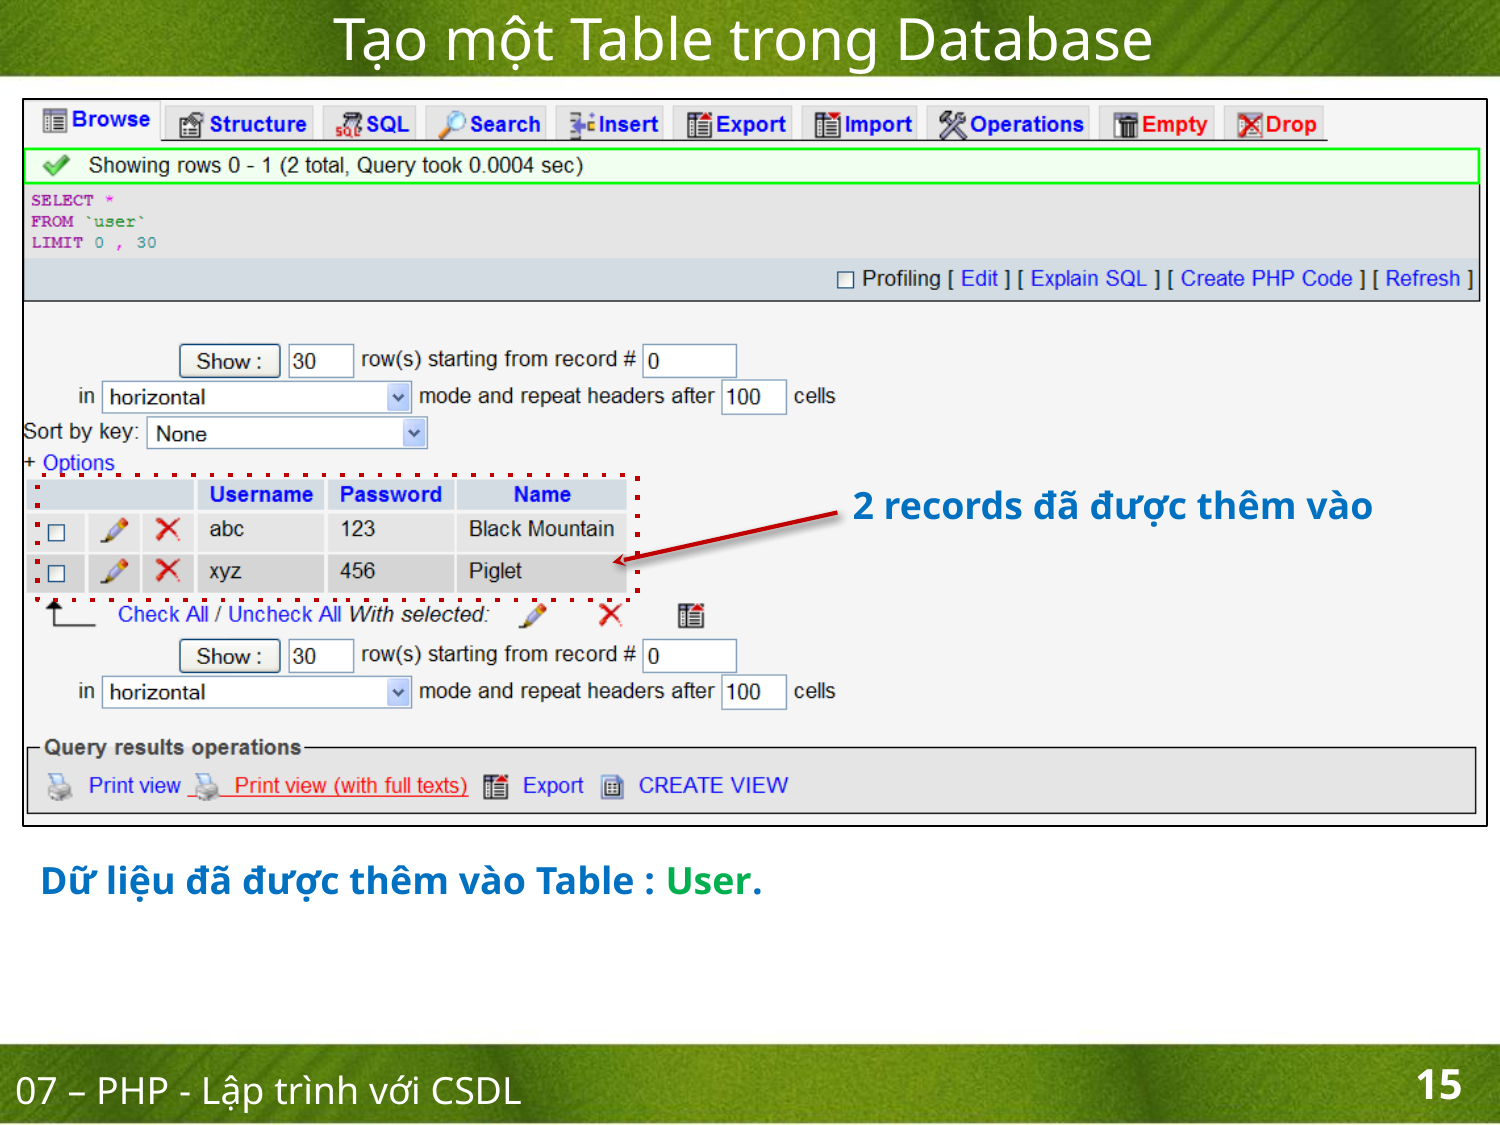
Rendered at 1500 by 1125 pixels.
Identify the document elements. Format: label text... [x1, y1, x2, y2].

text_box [612, 512, 838, 563]
text_box Tạo một Table trong Database [12, 0, 1475, 86]
text_box 2 records đã được thêm vào [1490, 474, 1500, 535]
picture [0, 0, 1500, 1125]
text_box Dữ liệu đã được thêm vào Table : User. [24, 849, 1500, 910]
picture [23, 99, 1487, 826]
